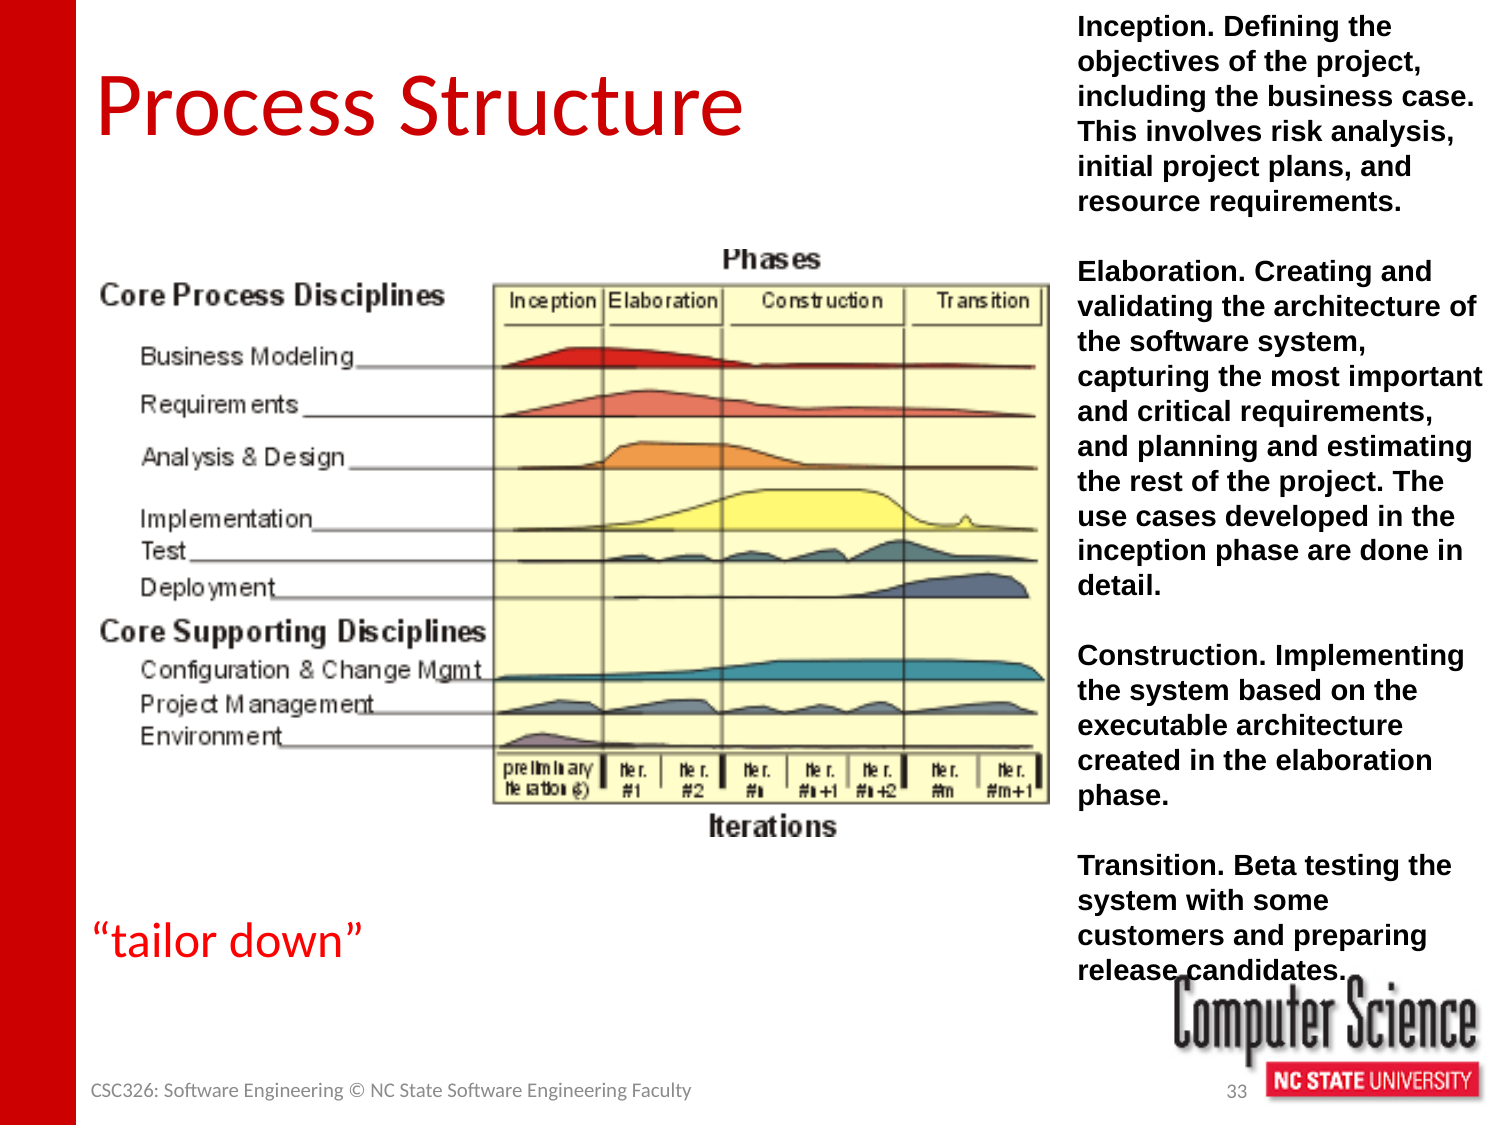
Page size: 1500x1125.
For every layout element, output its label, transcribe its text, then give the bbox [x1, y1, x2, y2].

text_box “tailor down” [75, 899, 400, 975]
picture [1154, 994, 1500, 1123]
picture [99, 249, 1051, 838]
text_box Inception. Defining the objectives of the project, including the business case. This involves risk analysis, initial project plans, and resource requirements. Elaboration. Creating and validating the architecture of the software system, capturing the most important and critical requirements, and planning and estimating the rest of the project. The use cases developed in the inception phase are done in detail. Construction. Implementing the system based on the executable architecture created in the elaboration phase. Transition. Beta testing the system with some customers and preparing release candidates. [1062, 0, 1500, 994]
footer CSC326: Software Engineering © NC State Software Engineering Faculty [75, 1054, 900, 1125]
title Process Structure [80, 5, 1062, 193]
slide_number 33 [912, 1060, 1263, 1121]
